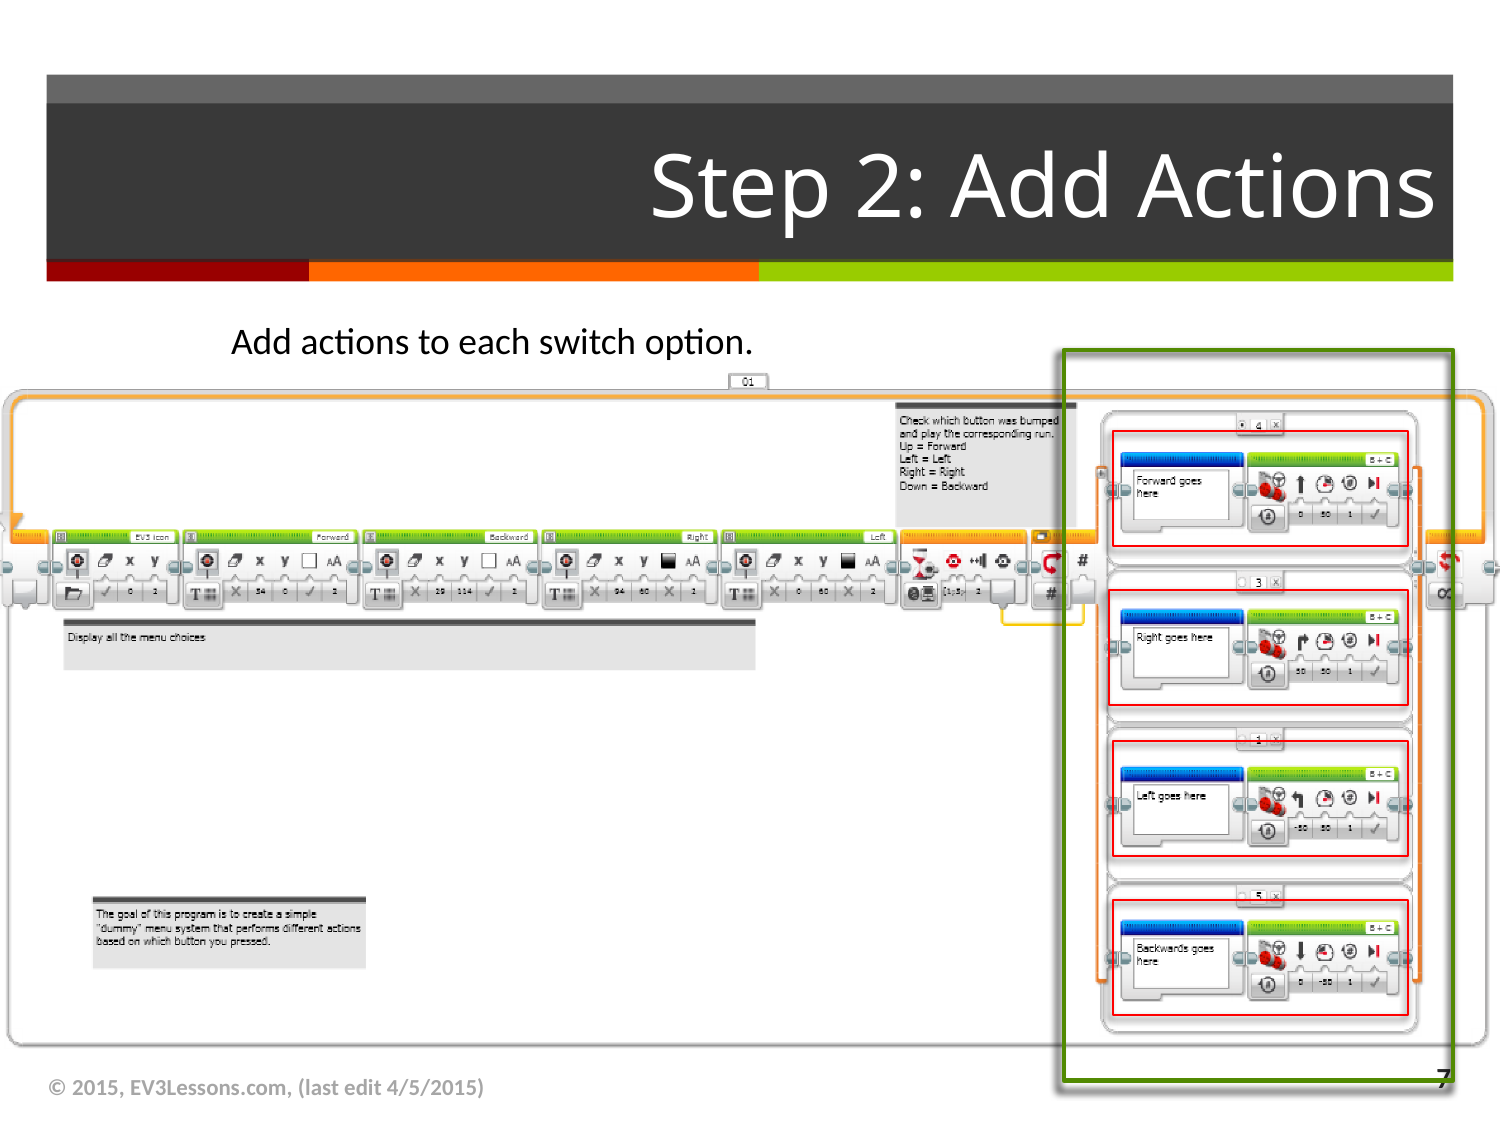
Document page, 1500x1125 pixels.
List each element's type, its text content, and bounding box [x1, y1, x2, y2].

text_box [1063, 1074, 1454, 1082]
text_box Add actions to each switch option. [216, 309, 787, 367]
slide_number 7 [1362, 1074, 1466, 1106]
title Step 2: Add Actions [46, 103, 1454, 263]
footer © 2015, EV3Lessons.com, (last edit 4/5/2015) [32, 1074, 1038, 1116]
picture [0, 369, 1500, 1057]
text_box [1063, 349, 1454, 367]
